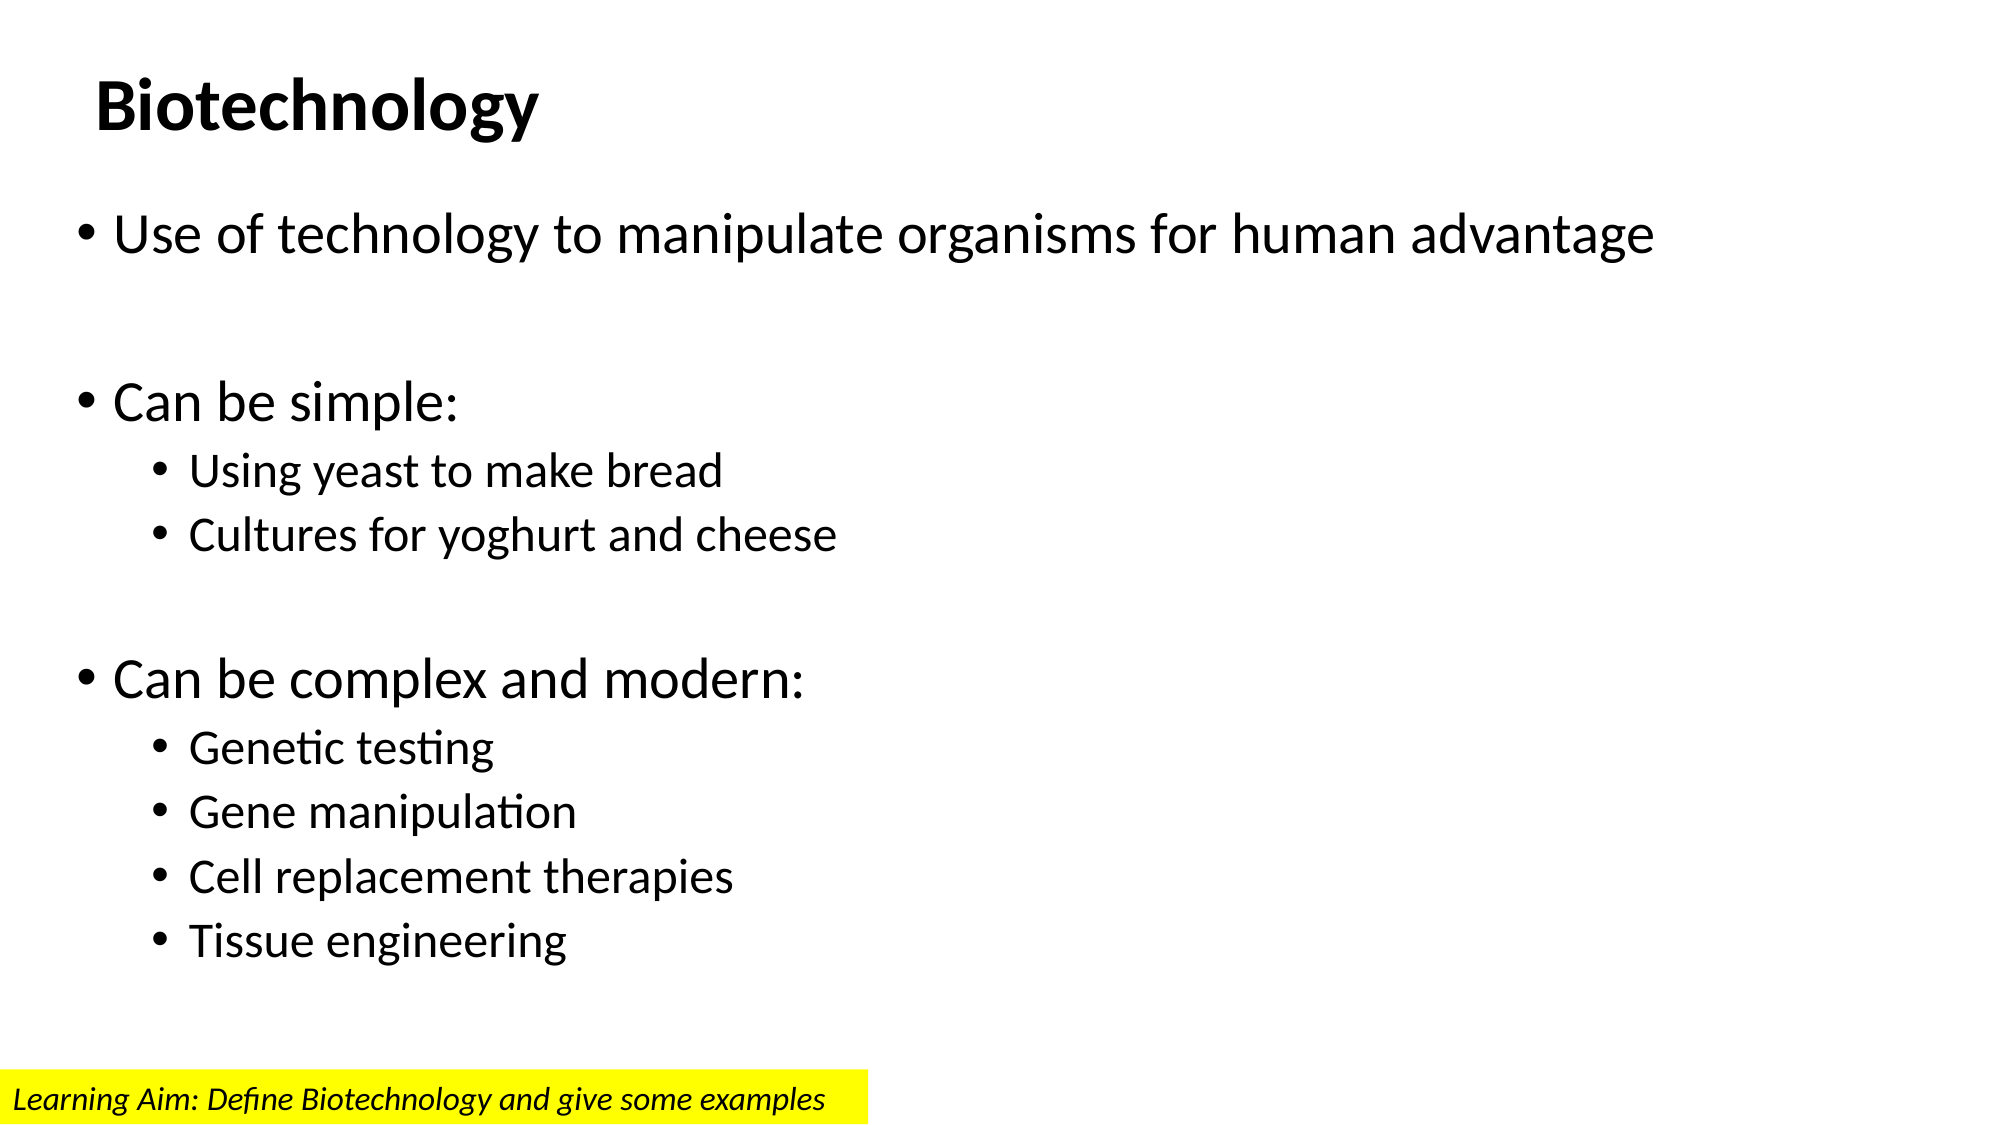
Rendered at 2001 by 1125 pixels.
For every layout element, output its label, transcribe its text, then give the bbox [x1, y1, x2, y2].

title Biotechnology [80, 42, 1675, 170]
text_box Learning Aim: Define Biotechnology and give some examples [0, 1069, 869, 1125]
list Use of technology to manipulate organisms for human advantage Can be simple: Using yeast to make bread Cultures for yoghurt and cheese Can be complex and modern: Genetic testing Gene manipulation Cell replacement therapies Tissue engineering [61, 196, 1675, 1005]
